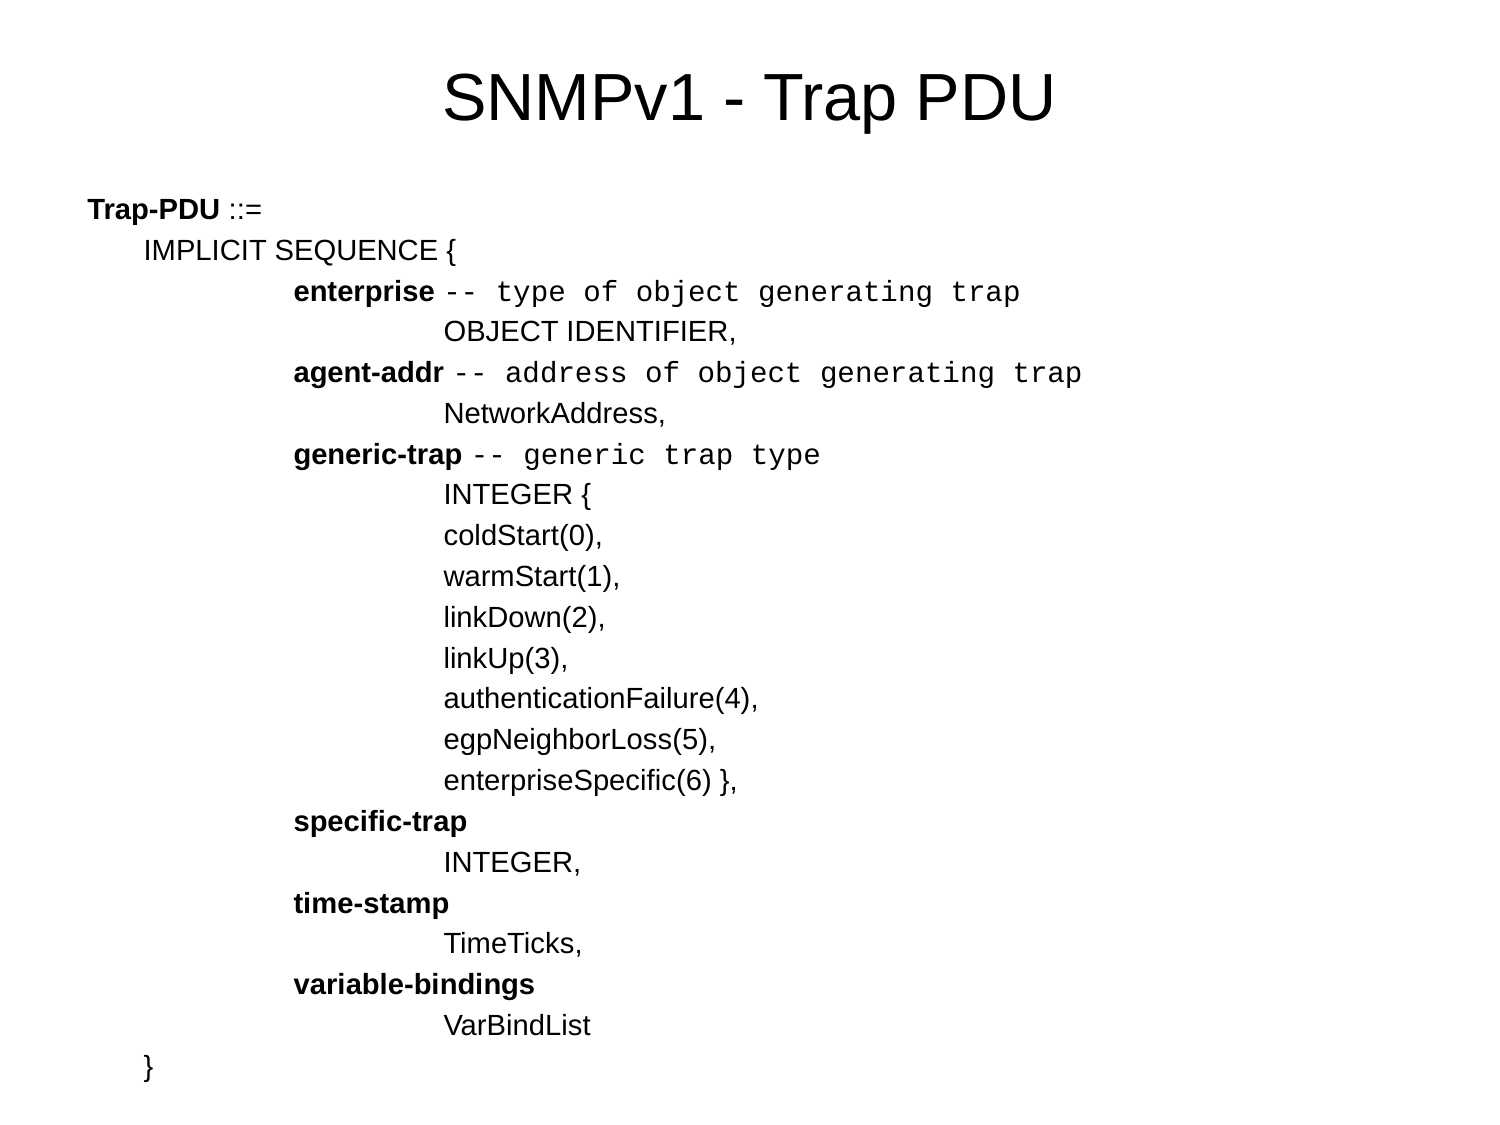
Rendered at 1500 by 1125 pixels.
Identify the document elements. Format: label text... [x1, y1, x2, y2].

text_box Trap-PDU ::= IMPLICIT SEQUENCE { enterprise -- type of object generating trap OBJECT IDENTIFIER, agent-addr -- address of object generating trap NetworkAddress, generic-trap -- generic trap type INTEGER { coldStart(0), warmStart(1), linkDown(2), linkUp(3), authenticationFailure(4), egpNeighborLoss(5), enterpriseSpecific(6) }, specific-trap INTEGER, time-stamp TimeTicks, variable-bindings VarBindList } [72, 182, 1410, 1003]
title SNMPv1 - Trap PDU [74, 0, 1426, 188]
